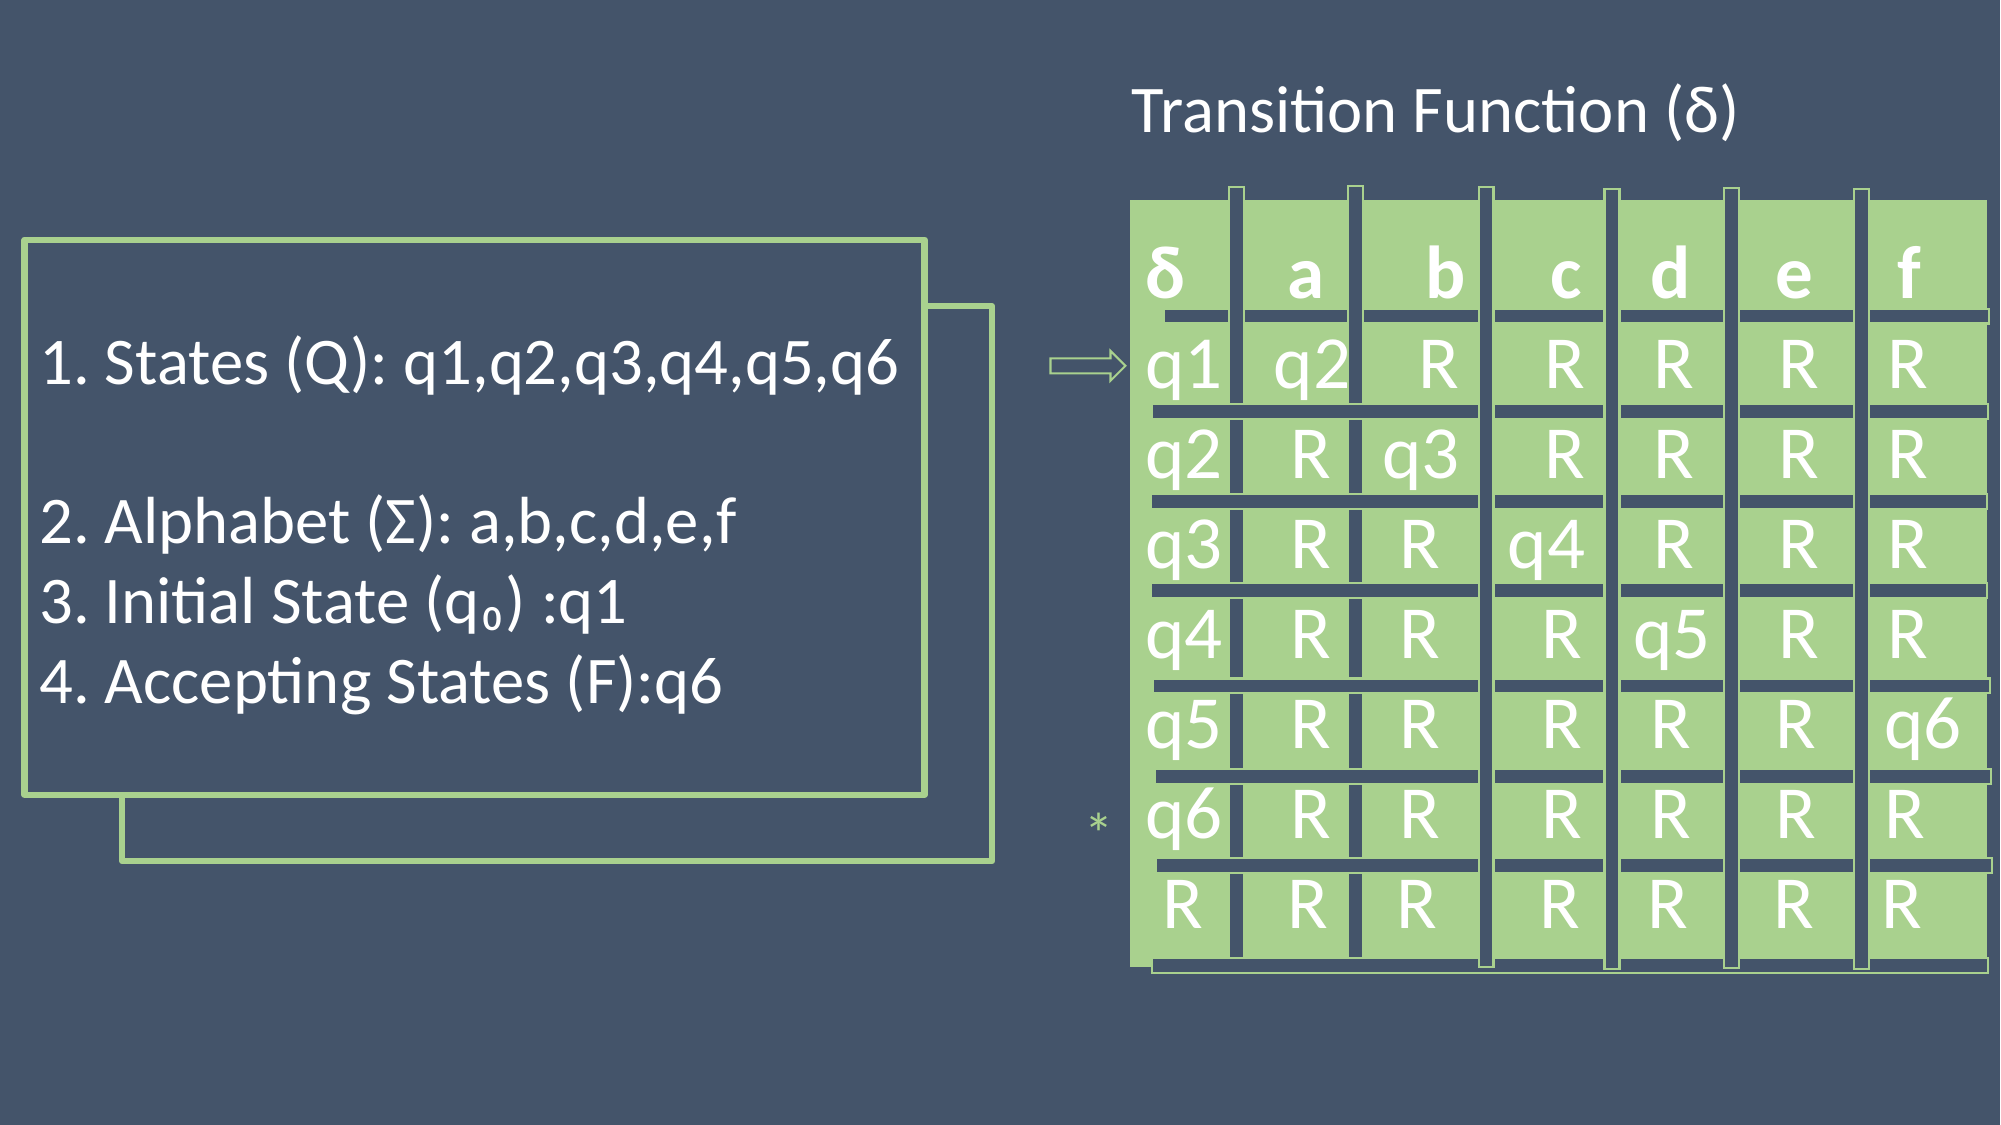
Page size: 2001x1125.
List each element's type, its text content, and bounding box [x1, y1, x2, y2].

text_box δ a b c d e f q1 q2 R R R R R q2 R q3 R R R R q3 R R q4 R R R q4 R R R q5 R R q5 R R R R R q6 q6 R R R R R R R R R R R R R [1495, 420, 1603, 493]
text_box δ a b c d e f q1 q2 R R R R R q2 R q3 R R R R q3 R R q4 R R R q4 R R R q5 R R q5 R R R R R q6 q6 R R R R R R R R R R R R R [1130, 874, 1228, 967]
text_box δ a b c d e f q1 q2 R R R R R q2 R q3 R R R R q3 R R q4 R R R q4 R R R q5 R R q5 R R R R R q6 q6 R R R R R R R R R R R R R [1621, 200, 1723, 308]
text_box δ a b c d e f q1 q2 R R R R R q2 R q3 R R R R q3 R R q4 R R R q4 R R R q5 R R q5 R R R R R q6 q6 R R R R R R R R R R R R R [1621, 599, 1723, 677]
text_box [1347, 420, 1364, 493]
text_box 1. States (Q): q1,q2,q3,q4,q5,q6 2. Alphabet (Σ): a,b,c,d,e,f 3. Initial State (q₀) :q1 4. Accepting States (F):q6 [24, 239, 925, 795]
text_box [1870, 493, 1988, 510]
text_box [1870, 403, 1989, 420]
text_box [1621, 403, 1723, 420]
text_box [1621, 493, 1723, 510]
text_box δ a b c d e f q1 q2 R R R R R q2 R q3 R R R R q3 R R q4 R R R q4 R R R q5 R R q5 R R R R R q6 q6 R R R R R R R R R R R R R [1621, 874, 1723, 957]
text_box [1853, 188, 1870, 970]
text_box [1347, 874, 1364, 957]
text_box [1621, 582, 1723, 599]
text_box [1740, 403, 1853, 420]
text_box δ a b c d e f q1 q2 R R R R R q2 R q3 R R R R q3 R R q4 R R R q4 R R R q5 R R q5 R R R R R q6 q6 R R R R R R R R R R R R R [1495, 325, 1603, 403]
text_box [1347, 599, 1364, 677]
text_box [0, 0, 2000, 1125]
text_box δ a b c d e f q1 q2 R R R R R q2 R q3 R R R R q3 R R q4 R R R q4 R R R q5 R R q5 R R R R R q6 q6 R R R R R R R R R R R R R [1364, 325, 1478, 403]
text_box δ a b c d e f q1 q2 R R R R R q2 R q3 R R R R q3 R R q4 R R R q4 R R R q5 R R q5 R R R R R q6 q6 R R R R R R R R R R R R R [1621, 420, 1723, 493]
text_box [1228, 510, 1245, 582]
text_box δ a b c d e f q1 q2 R R R R R q2 R q3 R R R R q3 R R q4 R R R q4 R R R q5 R R q5 R R R R R q6 q6 R R R R R R R R R R R R R [1495, 200, 1603, 308]
text_box [1152, 677, 1478, 694]
text_box δ a b c d e f q1 q2 R R R R R q2 R q3 R R R R q3 R R q4 R R R q4 R R R q5 R R q5 R R R R R q6 q6 R R R R R R R R R R R R R [1245, 510, 1347, 582]
text_box δ a b c d e f q1 q2 R R R R R q2 R q3 R R R R q3 R R q4 R R R q4 R R R q5 R R q5 R R R R R q6 q6 R R R R R R R R R R R R R [1364, 874, 1478, 957]
text_box [1740, 493, 1853, 510]
text_box [1870, 677, 1991, 694]
text_box δ a b c d e f q1 q2 R R R R R q2 R q3 R R R R q3 R R q4 R R R q4 R R R q5 R R q5 R R R R R q6 q6 R R R R R R R R R R R R R [1245, 599, 1347, 677]
text_box [1151, 957, 1989, 974]
text_box δ a b c d e f q1 q2 R R R R R q2 R q3 R R R R q3 R R q4 R R R q4 R R R q5 R R q5 R R R R R q6 q6 R R R R R R R R R R R R R [1245, 420, 1347, 493]
text_box [1740, 308, 1853, 325]
text_box δ a b c d e f q1 q2 R R R R R q2 R q3 R R R R q3 R R q4 R R R q4 R R R q5 R R q5 R R R R R q6 q6 R R R R R R R R R R R R R [1870, 200, 1987, 308]
text_box [1228, 420, 1245, 493]
text_box δ a b c d e f q1 q2 R R R R R q2 R q3 R R R R q3 R R q4 R R R q4 R R R q5 R R q5 R R R R R q6 q6 R R R R R R R R R R R R R [1364, 420, 1478, 493]
text_box δ a b c d e f q1 q2 R R R R R q2 R q3 R R R R q3 R R q4 R R R q4 R R R q5 R R q5 R R R R R q6 q6 R R R R R R R R R R R R R [1870, 694, 1987, 768]
text_box [1870, 308, 1990, 325]
text_box δ a b c d e f q1 q2 R R R R R q2 R q3 R R R R q3 R R q4 R R R q4 R R R q5 R R q5 R R R R R q6 q6 R R R R R R R R R R R R R [1495, 874, 1603, 957]
text_box [1228, 599, 1245, 677]
text_box δ a b c d e f q1 q2 R R R R R q2 R q3 R R R R q3 R R q4 R R R q4 R R R q5 R R q5 R R R R R q6 q6 R R R R R R R R R R R R R [1245, 200, 1347, 308]
text_box [1151, 403, 1478, 420]
text_box δ a b c d e f q1 q2 R R R R R q2 R q3 R R R R q3 R R q4 R R R q4 R R R q5 R R q5 R R R R R q6 q6 R R R R R R R R R R R R R [1621, 325, 1723, 403]
text_box [122, 306, 993, 862]
text_box δ a b c d e f q1 q2 R R R R R q2 R q3 R R R R q3 R R q4 R R R q4 R R R q5 R R q5 R R R R R q6 q6 R R R R R R R R R R R R R [1870, 599, 1987, 677]
text_box δ a b c d e f q1 q2 R R R R R q2 R q3 R R R R q3 R R q4 R R R q4 R R R q5 R R q5 R R R R R q6 q6 R R R R R R R R R R R R R [1740, 694, 1853, 768]
text_box [1621, 308, 1723, 325]
text_box [1740, 857, 1853, 874]
text_box δ a b c d e f q1 q2 R R R R R q2 R q3 R R R R q3 R R q4 R R R q4 R R R q5 R R q5 R R R R R q6 q6 R R R R R R R R R R R R R [1740, 325, 1853, 403]
text_box [1495, 677, 1603, 694]
text_box [1478, 186, 1495, 788]
text_box [1495, 403, 1603, 420]
text_box [1154, 768, 1478, 785]
text_box δ a b c d e f q1 q2 R R R R R q2 R q3 R R R R q3 R R q4 R R R q4 R R R q5 R R q5 R R R R R q6 q6 R R R R R R R R R R R R R [1245, 694, 1347, 768]
text_box δ a b c d e f q1 q2 R R R R R q2 R q3 R R R R q3 R R q4 R R R q4 R R R q5 R R q5 R R R R R q6 q6 R R R R R R R R R R R R R [1740, 200, 1853, 308]
text_box [1495, 582, 1603, 599]
text_box [1149, 582, 1478, 599]
text_box [1347, 185, 1364, 403]
text_box [1347, 694, 1364, 768]
text_box δ a b c d e f q1 q2 R R R R R q2 R q3 R R R R q3 R R q4 R R R q4 R R R q5 R R q5 R R R R R q6 q6 R R R R R R R R R R R R R [1495, 510, 1603, 582]
text_box * [1069, 788, 1603, 874]
text_box δ a b c d e f q1 q2 R R R R R q2 R q3 R R R R q3 R R q4 R R R q4 R R R q5 R R q5 R R R R R q6 q6 R R R R R R R R R R R R R [1740, 420, 1853, 493]
text_box δ a b c d e f q1 q2 R R R R R q2 R q3 R R R R q3 R R q4 R R R q4 R R R q5 R R q5 R R R R R q6 q6 R R R R R R R R R R R R R [1870, 420, 1987, 493]
text_box Transition Function (δ) [1117, 58, 1883, 154]
text_box [1870, 768, 1992, 785]
text_box δ a b c d e f q1 q2 R R R R R q2 R q3 R R R R q3 R R q4 R R R q4 R R R q5 R R q5 R R R R R q6 q6 R R R R R R R R R R R R R [1870, 785, 1987, 857]
text_box [1740, 582, 1853, 599]
text_box δ a b c d e f q1 q2 R R R R R q2 R q3 R R R R q3 R R q4 R R R q4 R R R q5 R R q5 R R R R R q6 q6 R R R R R R R R R R R R R [1130, 200, 1228, 788]
text_box δ a b c d e f q1 q2 R R R R R q2 R q3 R R R R q3 R R q4 R R R q4 R R R q5 R R q5 R R R R R q6 q6 R R R R R R R R R R R R R [1870, 874, 1987, 957]
text_box [1495, 308, 1603, 325]
text_box [1621, 677, 1723, 694]
text_box [1495, 768, 1603, 785]
text_box δ a b c d e f q1 q2 R R R R R q2 R q3 R R R R q3 R R q4 R R R q4 R R R q5 R R q5 R R R R R q6 q6 R R R R R R R R R R R R R [1740, 510, 1853, 582]
text_box [1478, 874, 1495, 968]
text_box [1870, 857, 1993, 874]
text_box δ a b c d e f q1 q2 R R R R R q2 R q3 R R R R q3 R R q4 R R R q4 R R R q5 R R q5 R R R R R q6 q6 R R R R R R R R R R R R R [1870, 510, 1987, 582]
text_box δ a b c d e f q1 q2 R R R R R q2 R q3 R R R R q3 R R q4 R R R q4 R R R q5 R R q5 R R R R R q6 q6 R R R R R R R R R R R R R [1245, 874, 1347, 957]
text_box [1621, 768, 1723, 785]
text_box [1163, 308, 1228, 325]
text_box δ a b c d e f q1 q2 R R R R R q2 R q3 R R R R q3 R R q4 R R R q4 R R R q5 R R q5 R R R R R q6 q6 R R R R R R R R R R R R R [1364, 599, 1478, 677]
text_box * [1621, 788, 1723, 874]
text_box [1228, 694, 1245, 768]
text_box [1228, 874, 1245, 957]
text_box [1245, 308, 1347, 325]
text_box [1495, 493, 1603, 510]
text_box δ a b c d e f q1 q2 R R R R R q2 R q3 R R R R q3 R R q4 R R R q4 R R R q5 R R q5 R R R R R q6 q6 R R R R R R R R R R R R R [1245, 325, 1347, 403]
text_box δ a b c d e f q1 q2 R R R R R q2 R q3 R R R R q3 R R q4 R R R q4 R R R q5 R R q5 R R R R R q6 q6 R R R R R R R R R R R R R [1740, 785, 1853, 857]
text_box [1870, 582, 1988, 599]
text_box δ a b c d e f q1 q2 R R R R R q2 R q3 R R R R q3 R R q4 R R R q4 R R R q5 R R q5 R R R R R q6 q6 R R R R R R R R R R R R R [1364, 694, 1478, 768]
text_box [1723, 187, 1740, 969]
text_box δ a b c d e f q1 q2 R R R R R q2 R q3 R R R R q3 R R q4 R R R q4 R R R q5 R R q5 R R R R R q6 q6 R R R R R R R R R R R R R [1621, 694, 1723, 768]
text_box [1150, 493, 1478, 510]
text_box [1347, 510, 1364, 582]
text_box δ a b c d e f q1 q2 R R R R R q2 R q3 R R R R q3 R R q4 R R R q4 R R R q5 R R q5 R R R R R q6 q6 R R R R R R R R R R R R R [1364, 510, 1478, 582]
text_box δ a b c d e f q1 q2 R R R R R q2 R q3 R R R R q3 R R q4 R R R q4 R R R q5 R R q5 R R R R R q6 q6 R R R R R R R R R R R R R [1621, 510, 1723, 582]
text_box [1364, 308, 1478, 325]
text_box δ a b c d e f q1 q2 R R R R R q2 R q3 R R R R q3 R R q4 R R R q4 R R R q5 R R q5 R R R R R q6 q6 R R R R R R R R R R R R R [1495, 599, 1603, 677]
text_box [1740, 677, 1853, 694]
text_box δ a b c d e f q1 q2 R R R R R q2 R q3 R R R R q3 R R q4 R R R q4 R R R q5 R R q5 R R R R R q6 q6 R R R R R R R R R R R R R [1740, 599, 1853, 677]
text_box [1228, 186, 1245, 403]
text_box δ a b c d e f q1 q2 R R R R R q2 R q3 R R R R q3 R R q4 R R R q4 R R R q5 R R q5 R R R R R q6 q6 R R R R R R R R R R R R R [1495, 694, 1603, 768]
text_box δ a b c d e f q1 q2 R R R R R q2 R q3 R R R R q3 R R q4 R R R q4 R R R q5 R R q5 R R R R R q6 q6 R R R R R R R R R R R R R [1740, 874, 1853, 957]
text_box δ a b c d e f q1 q2 R R R R R q2 R q3 R R R R q3 R R q4 R R R q4 R R R q5 R R q5 R R R R R q6 q6 R R R R R R R R R R R R R [1364, 200, 1478, 308]
text_box [1049, 348, 1127, 384]
text_box [1740, 768, 1853, 785]
text_box δ a b c d e f q1 q2 R R R R R q2 R q3 R R R R q3 R R q4 R R R q4 R R R q5 R R q5 R R R R R q6 q6 R R R R R R R R R R R R R [1870, 325, 1987, 403]
text_box [1603, 188, 1621, 970]
